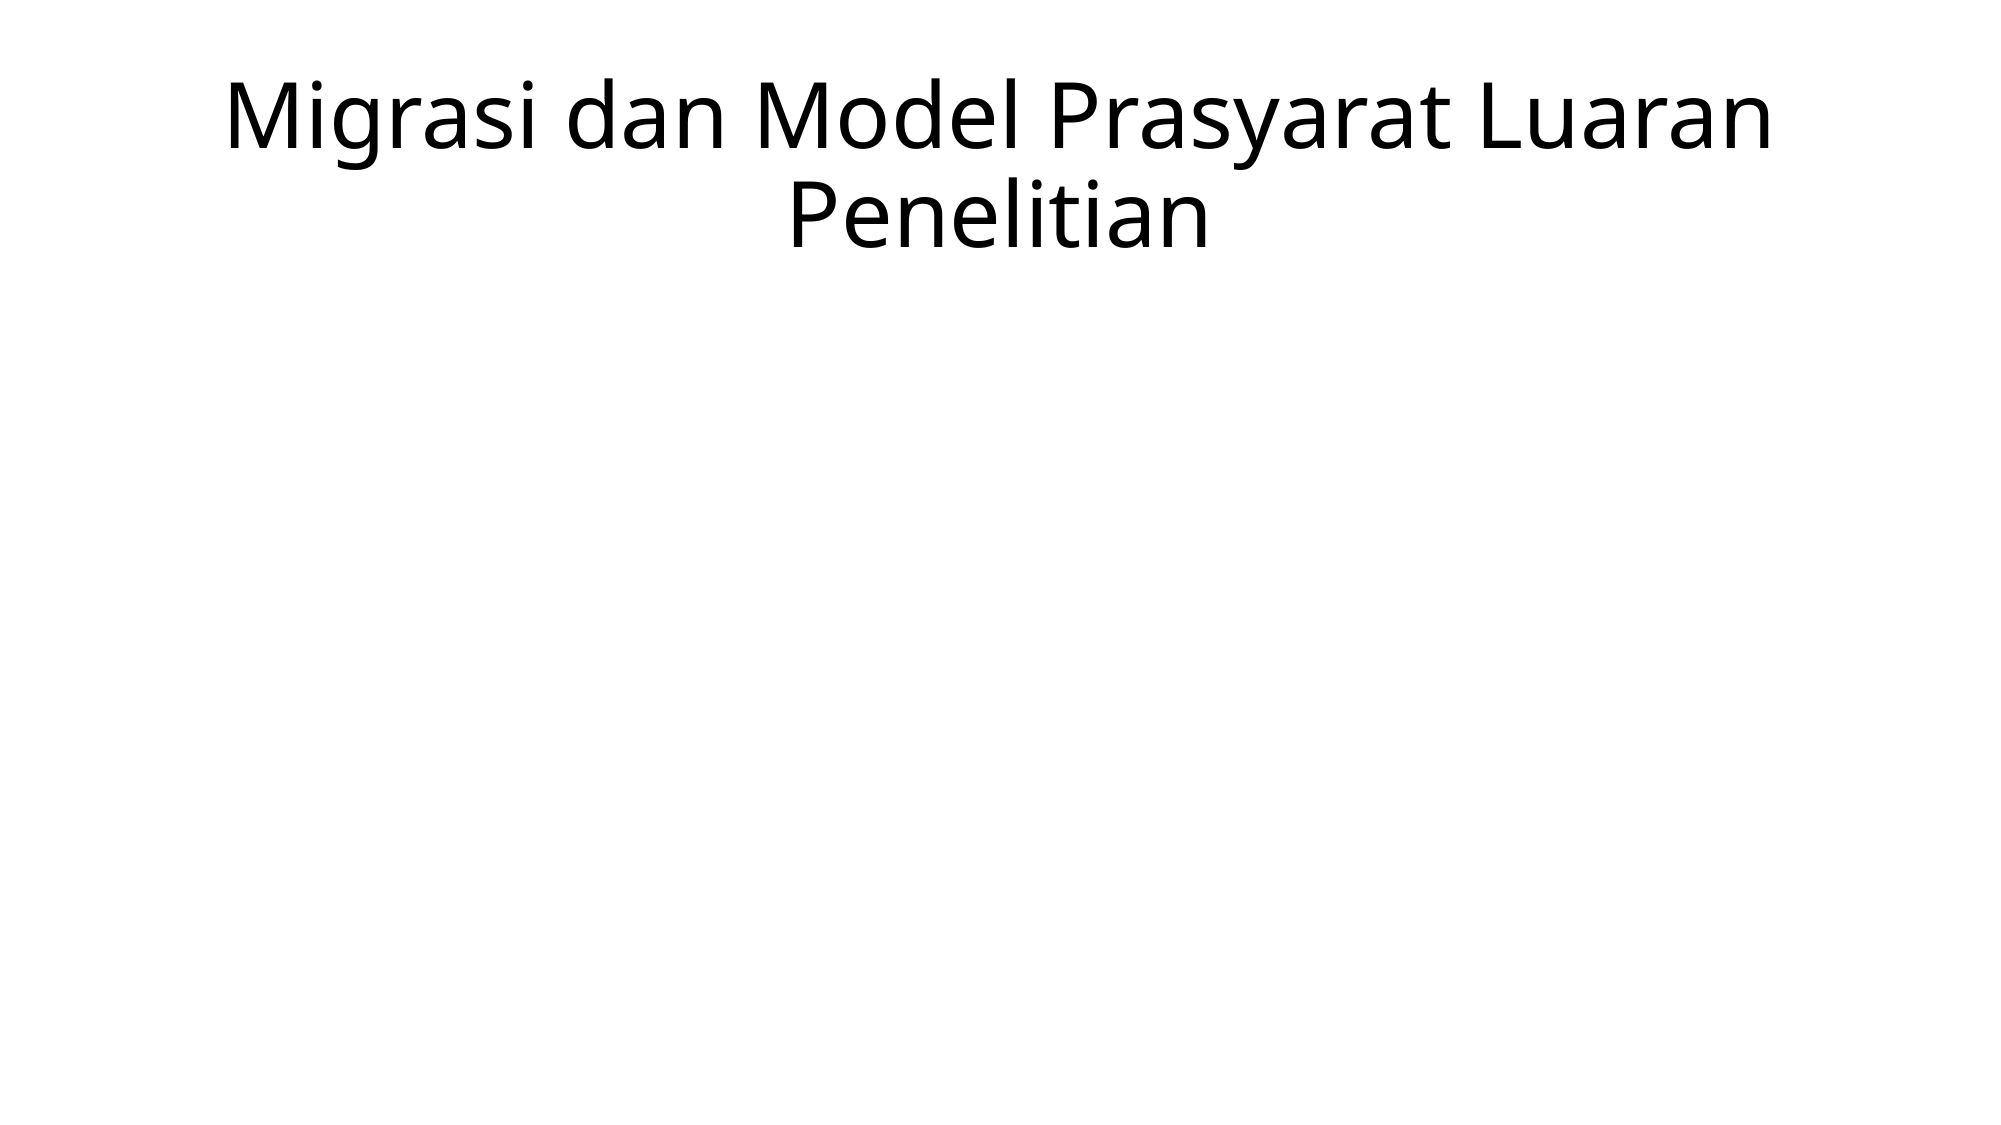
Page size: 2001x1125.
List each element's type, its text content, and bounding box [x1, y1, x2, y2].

title Migrasi dan Model Prasyarat Luaran Penelitian [137, 59, 1863, 278]
